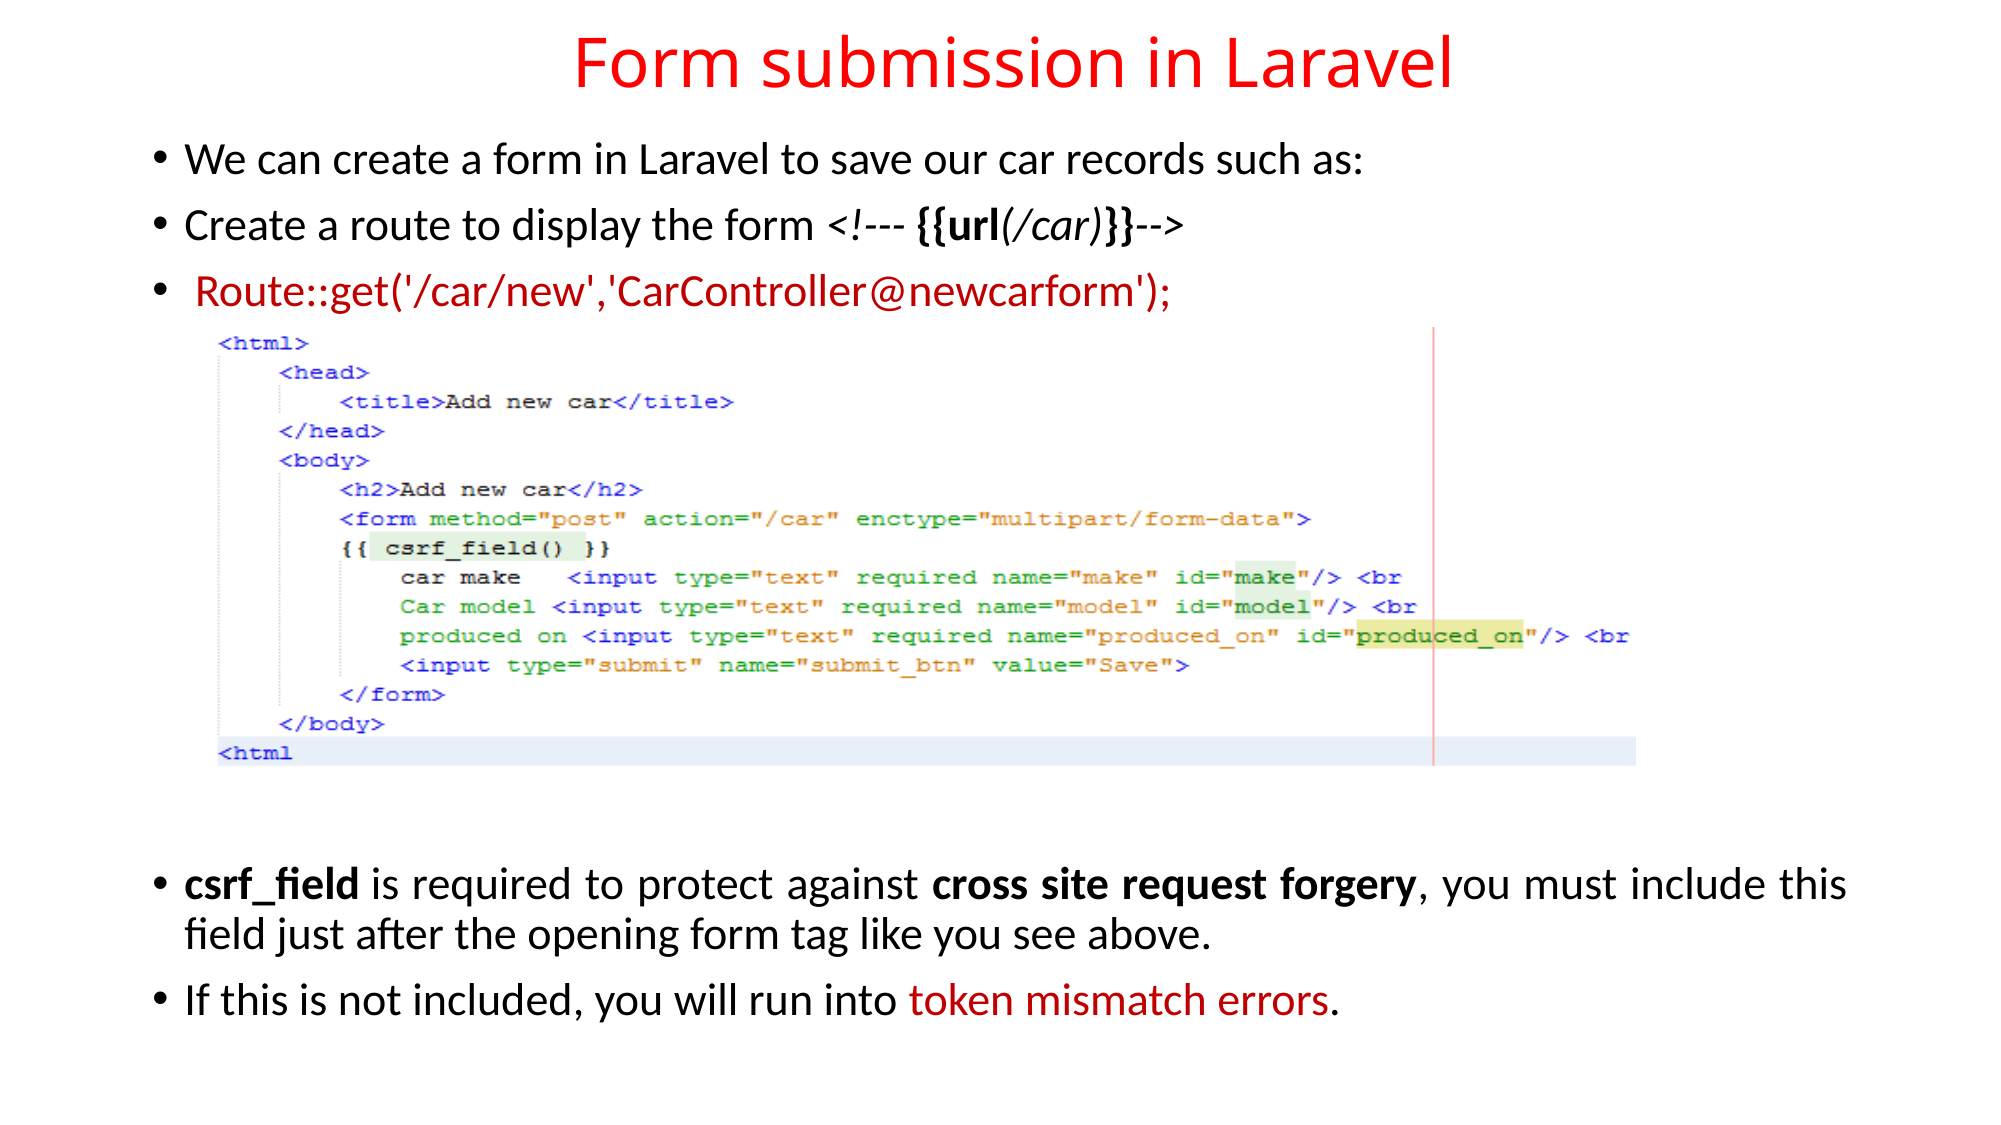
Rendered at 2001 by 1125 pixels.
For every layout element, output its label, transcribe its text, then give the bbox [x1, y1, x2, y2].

title Form submission in Laravel [152, 20, 1878, 111]
picture [205, 327, 1636, 784]
list We can create a form in Laravel to save our car records such as: Create a route to display the form <!--- {{url(/car)}}--> Route::get('/car/new','CarController@newcarform'); csrf_field is required to protect against cross site request forgery, you must include this field just after the opening form tag like you see above. If this is not included, you will run into token mismatch errors. [137, 127, 1863, 1043]
